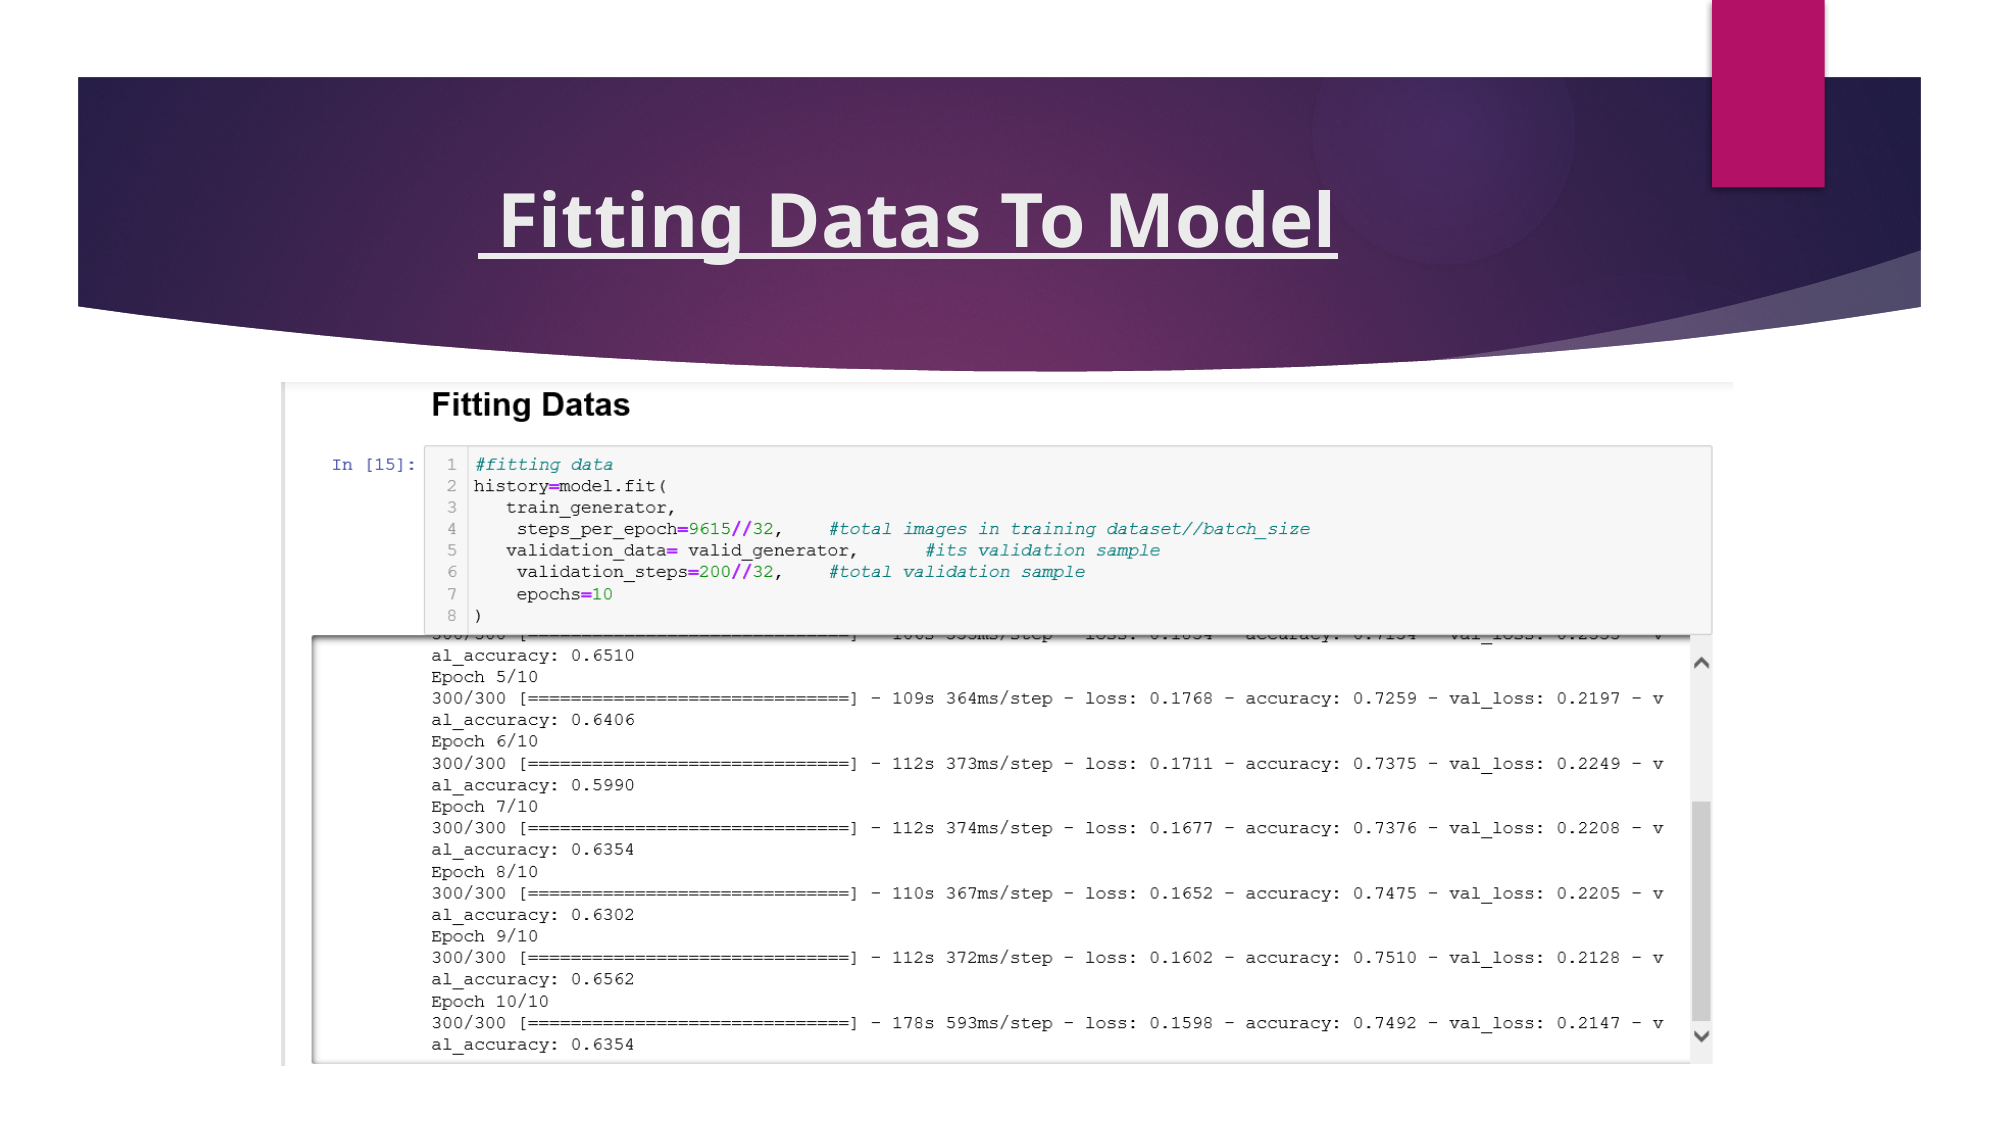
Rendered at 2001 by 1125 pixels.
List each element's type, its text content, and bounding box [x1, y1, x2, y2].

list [281, 382, 1733, 1066]
title Fitting Datas To Model [189, 159, 1627, 276]
